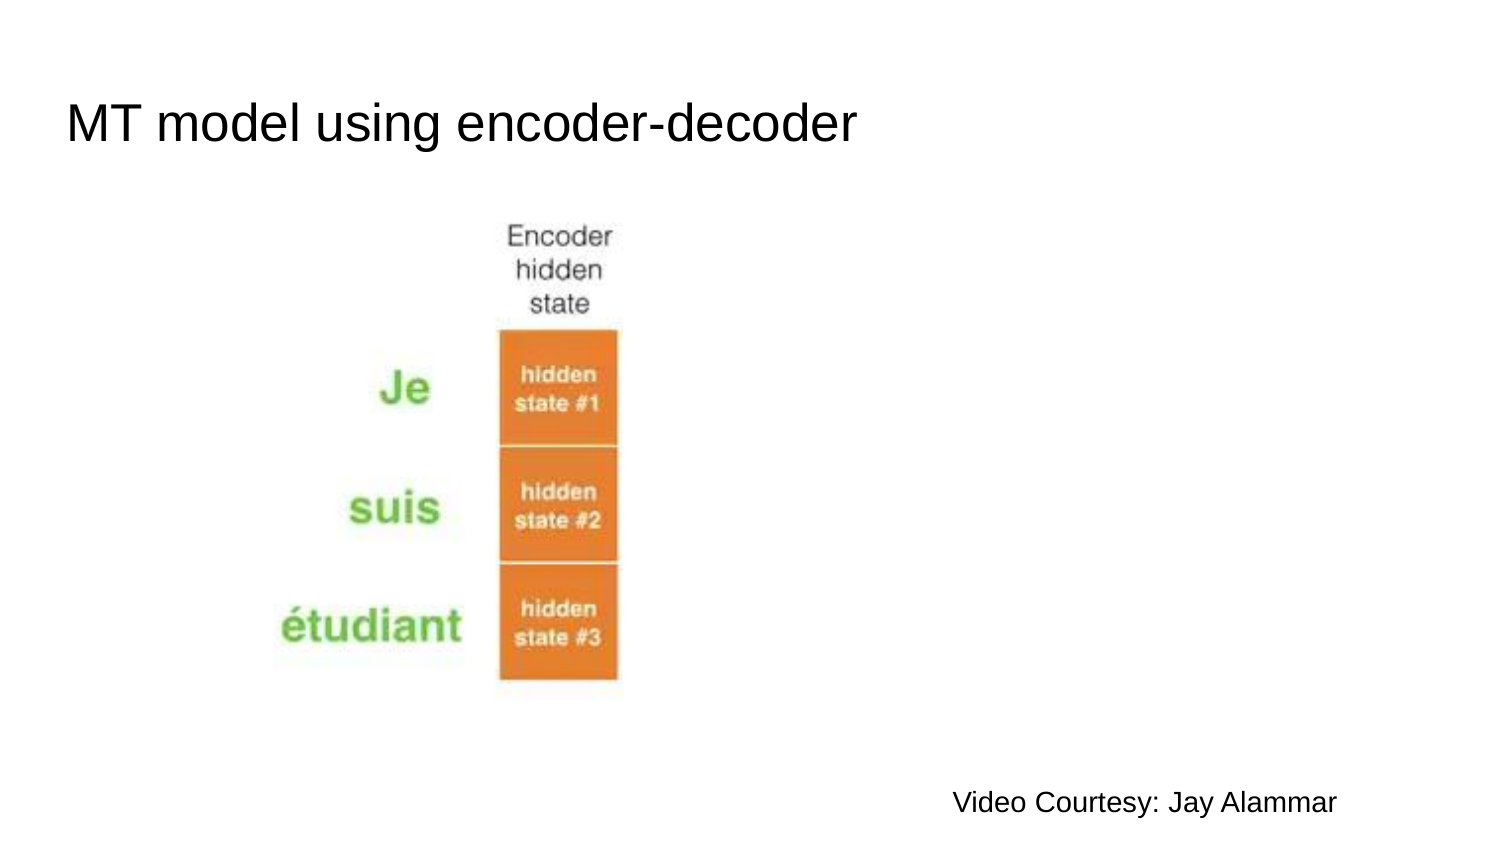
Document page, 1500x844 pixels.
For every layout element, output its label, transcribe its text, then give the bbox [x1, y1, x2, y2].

picture [116, 191, 1384, 744]
title MT model using encoder-decoder [51, 72, 1449, 167]
text_box Video Courtesy: Jay Alammar [937, 768, 1491, 834]
